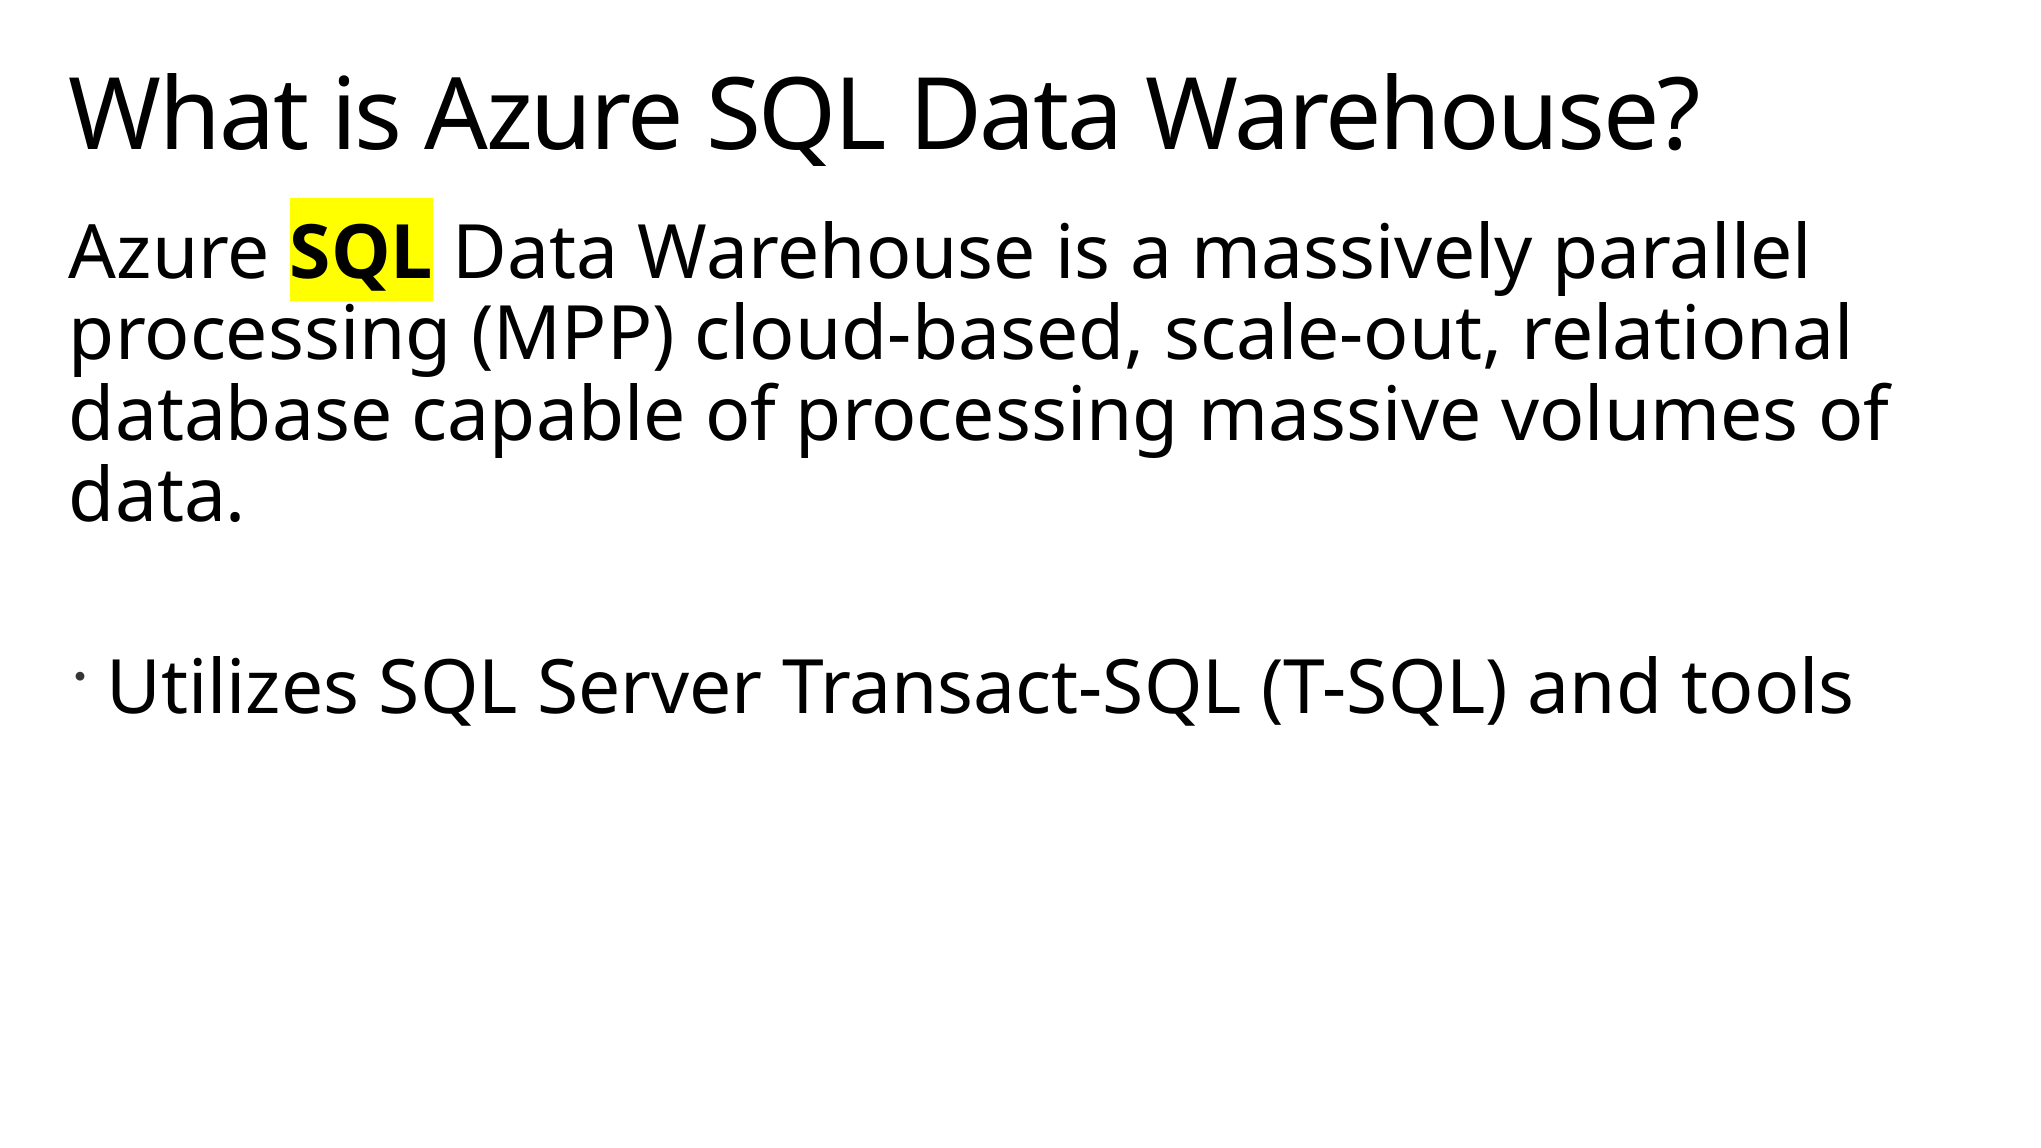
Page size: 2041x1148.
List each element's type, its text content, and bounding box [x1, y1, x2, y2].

title What is Azure SQL Data Warehouse? [45, 48, 1996, 198]
list Azure SQL Data Warehouse is a massively parallel processing (MPP) cloud-based, scale-out, relational database capable of processing massive volumes of data. Utilizes SQL Server Transact-SQL (T-SQL) and tools [45, 198, 1996, 675]
